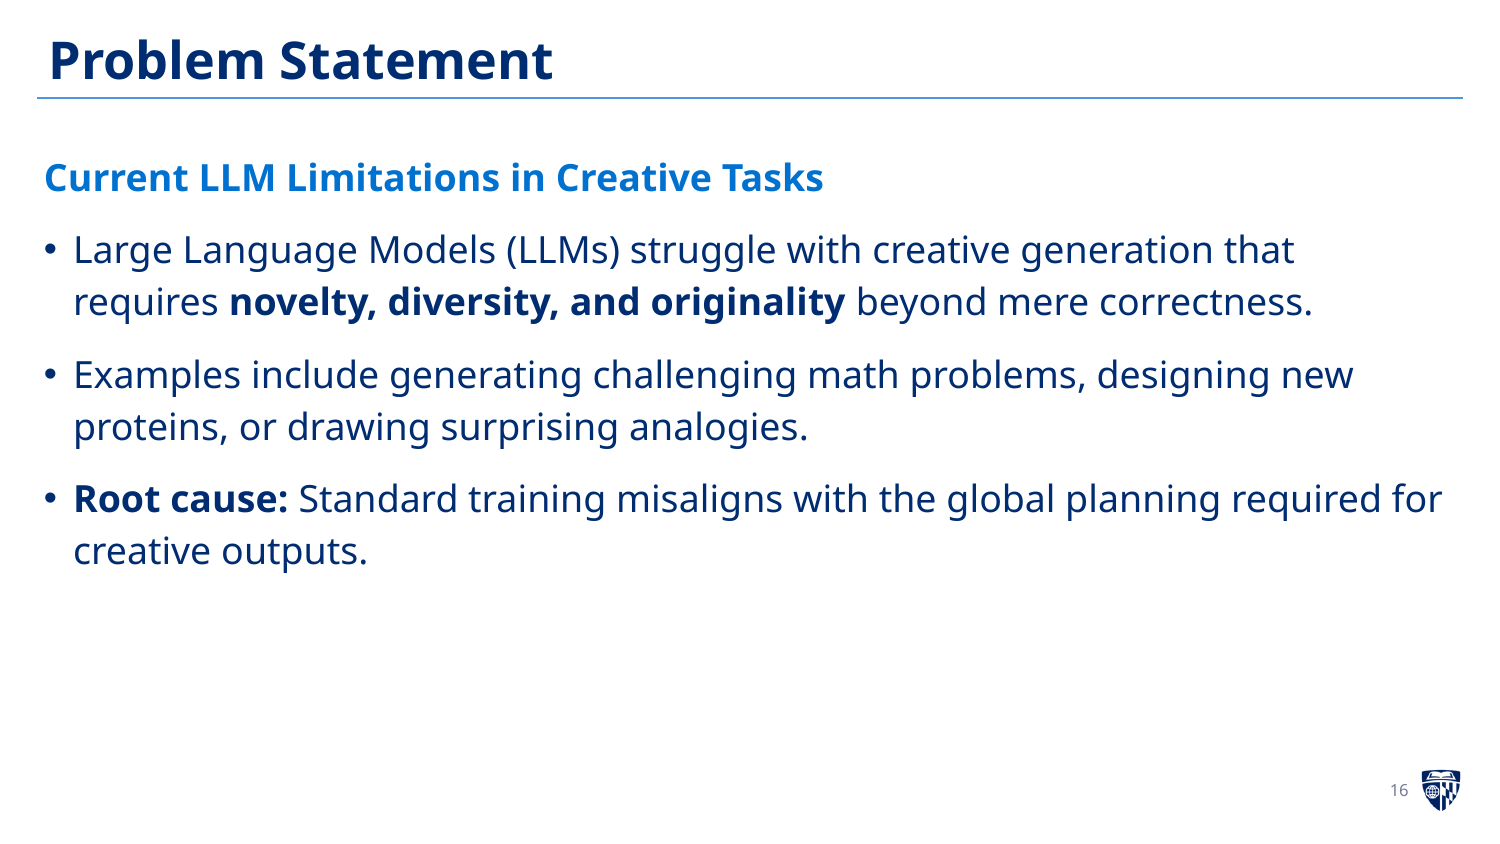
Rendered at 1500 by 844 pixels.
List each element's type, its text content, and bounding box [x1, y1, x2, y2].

picture [1419, 767, 1463, 814]
slide_number ‹#› [1257, 768, 1409, 814]
title Problem Statement [37, 30, 1463, 95]
list Current LLM Limitations in Creative Tasks Large Language Models (LLMs) struggle with creative generation that requires novelty, diversity, and originality beyond mere correctness. Examples include generating challenging math problems, designing new proteins, or drawing surprising analogies. Root cause: Standard training misaligns with the global planning required for creative outputs. [32, 117, 1463, 755]
